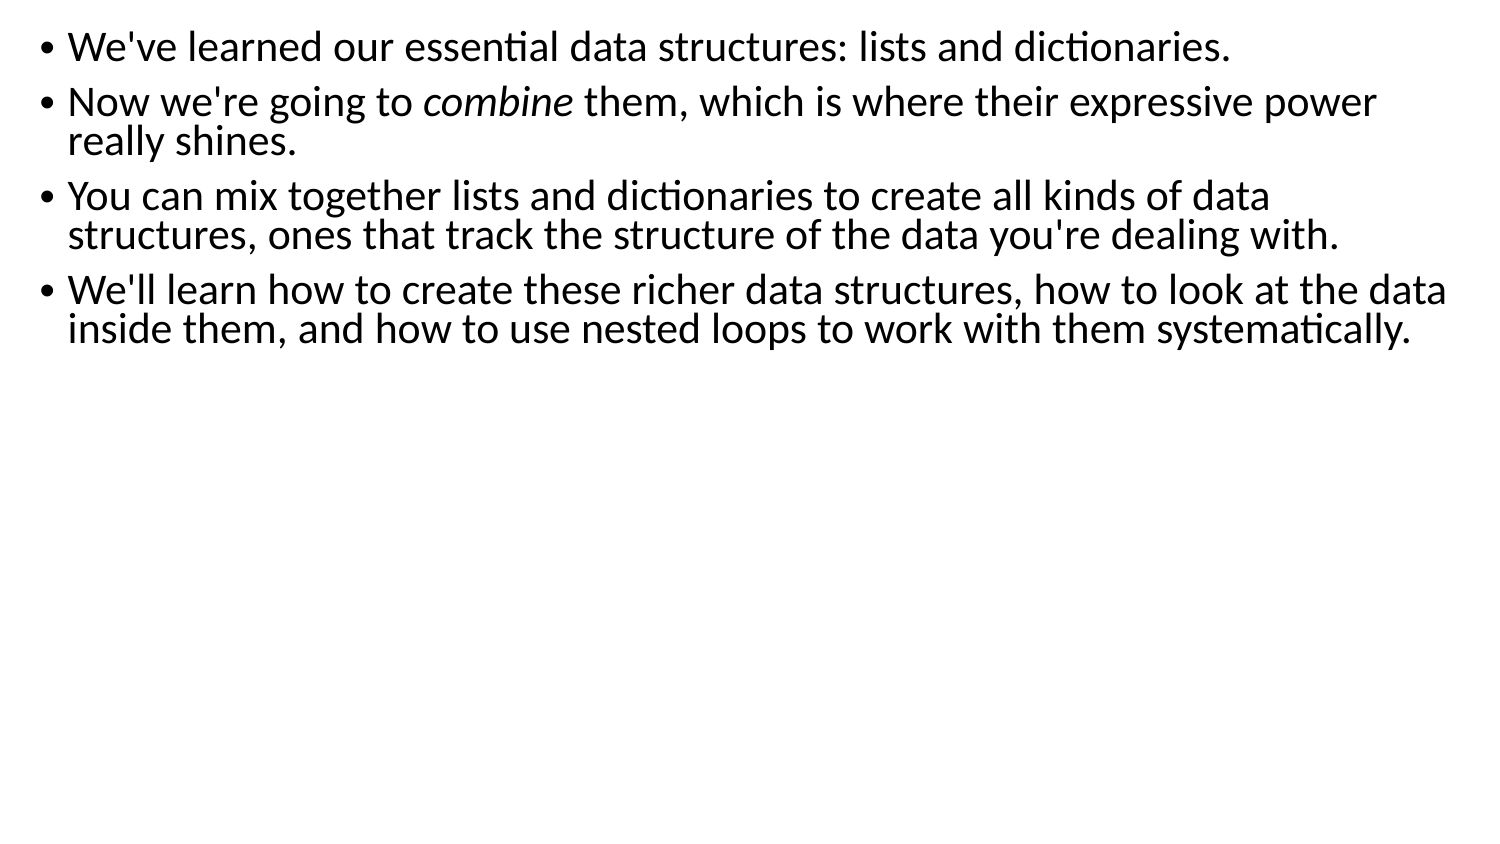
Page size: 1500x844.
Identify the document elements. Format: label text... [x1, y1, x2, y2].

list We've learned our essential data structures: lists and dictionaries. Now we're going to combine them, which is where their expressive power really shines. You can mix together lists and dictionaries to create all kinds of data structures, ones that track the structure of the data you're dealing with. We'll learn how to create these richer data structures, how to look at the data inside them, and how to use nested loops to work with them systematically. [24, 22, 1475, 819]
